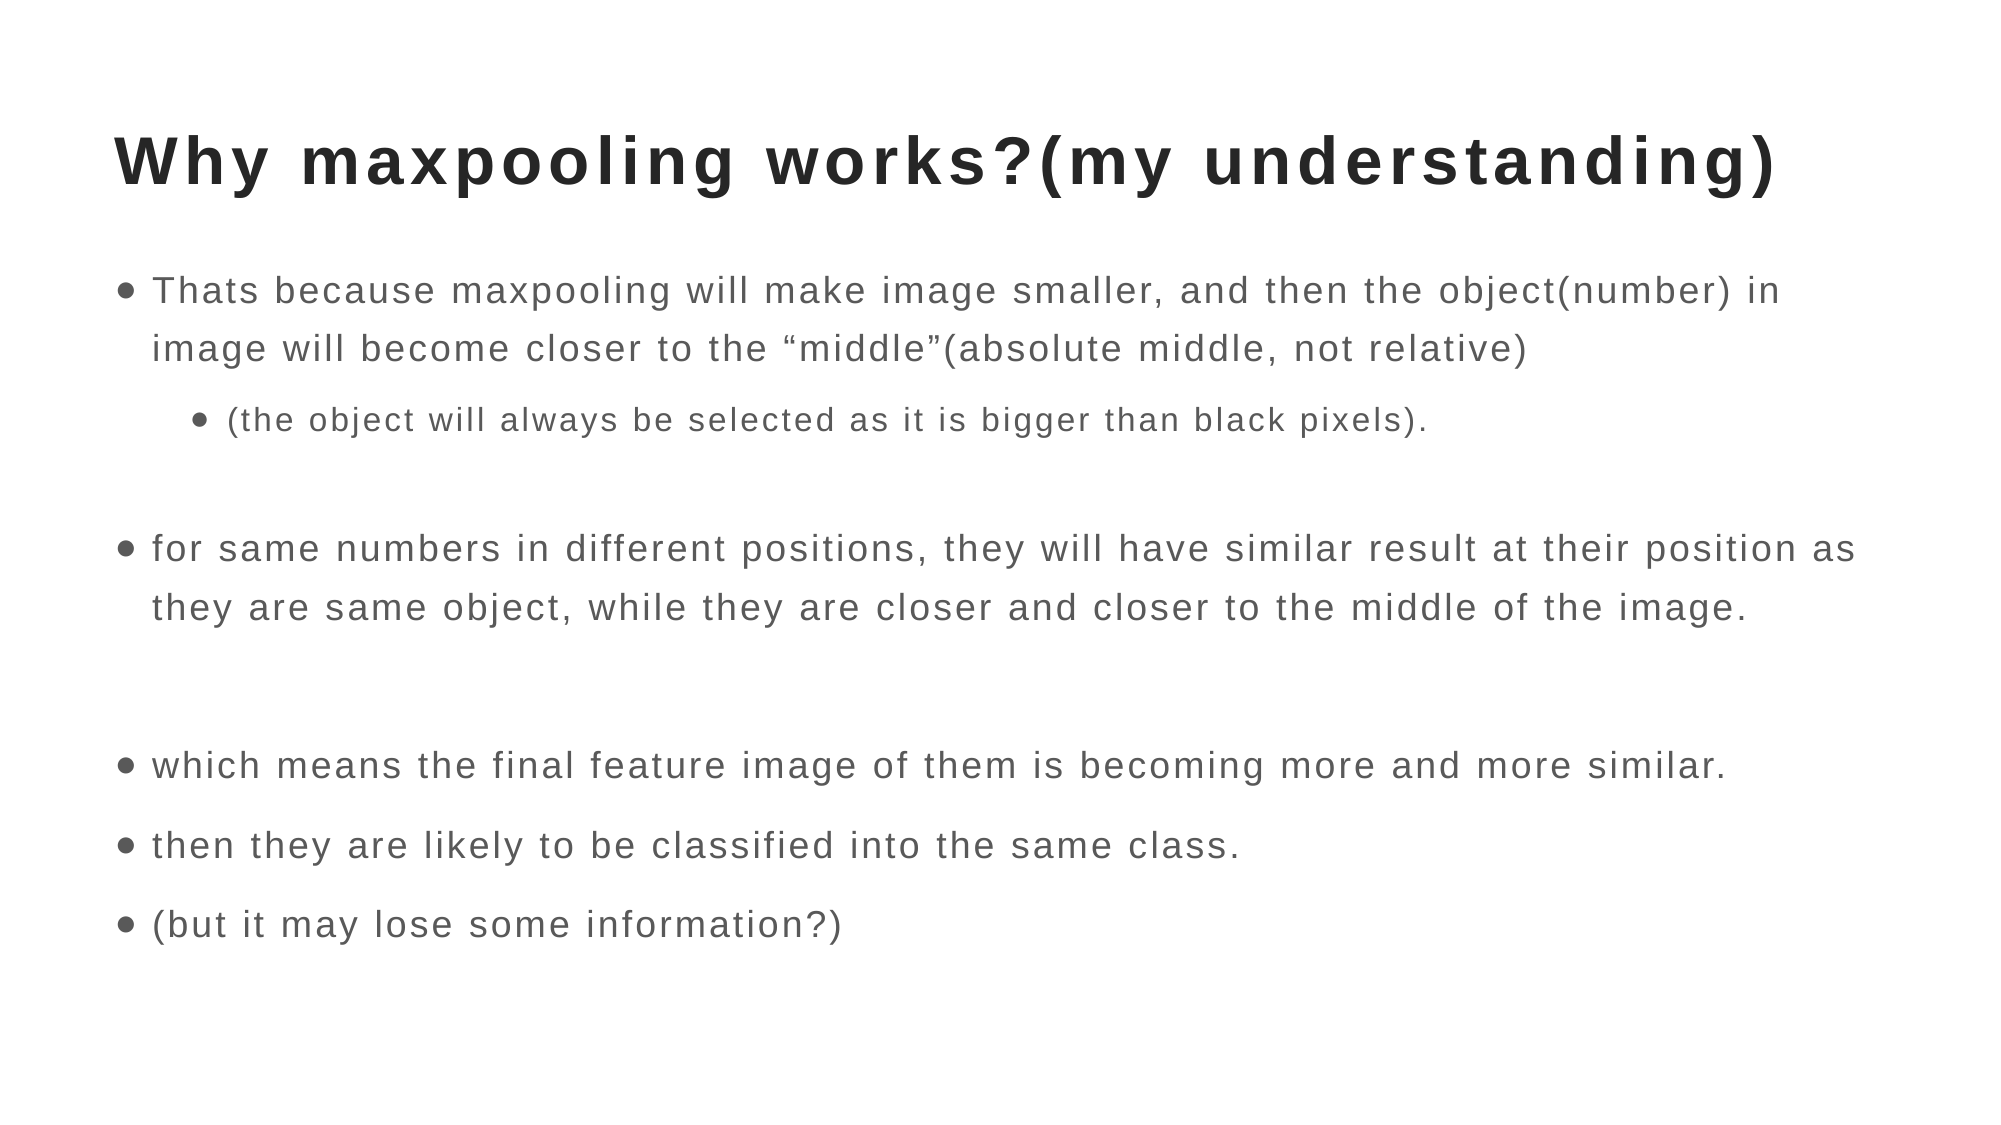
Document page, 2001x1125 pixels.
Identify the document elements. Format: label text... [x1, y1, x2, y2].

list Thats because maxpooling will make image smaller, and then the object(number) in image will become closer to the “middle”(absolute middle, not relative) (the object will always be selected as it is bigger than black pixels). for same numbers in different positions, they will have similar result at their position as they are same object, while they are closer and closer to the middle of the image. which means the final feature image of them is becoming more and more similar. then they are likely to be classified into the same class. (but it may lose some information?) [99, 244, 1900, 1026]
title Why maxpooling works?(my understanding) [99, 99, 1900, 216]
